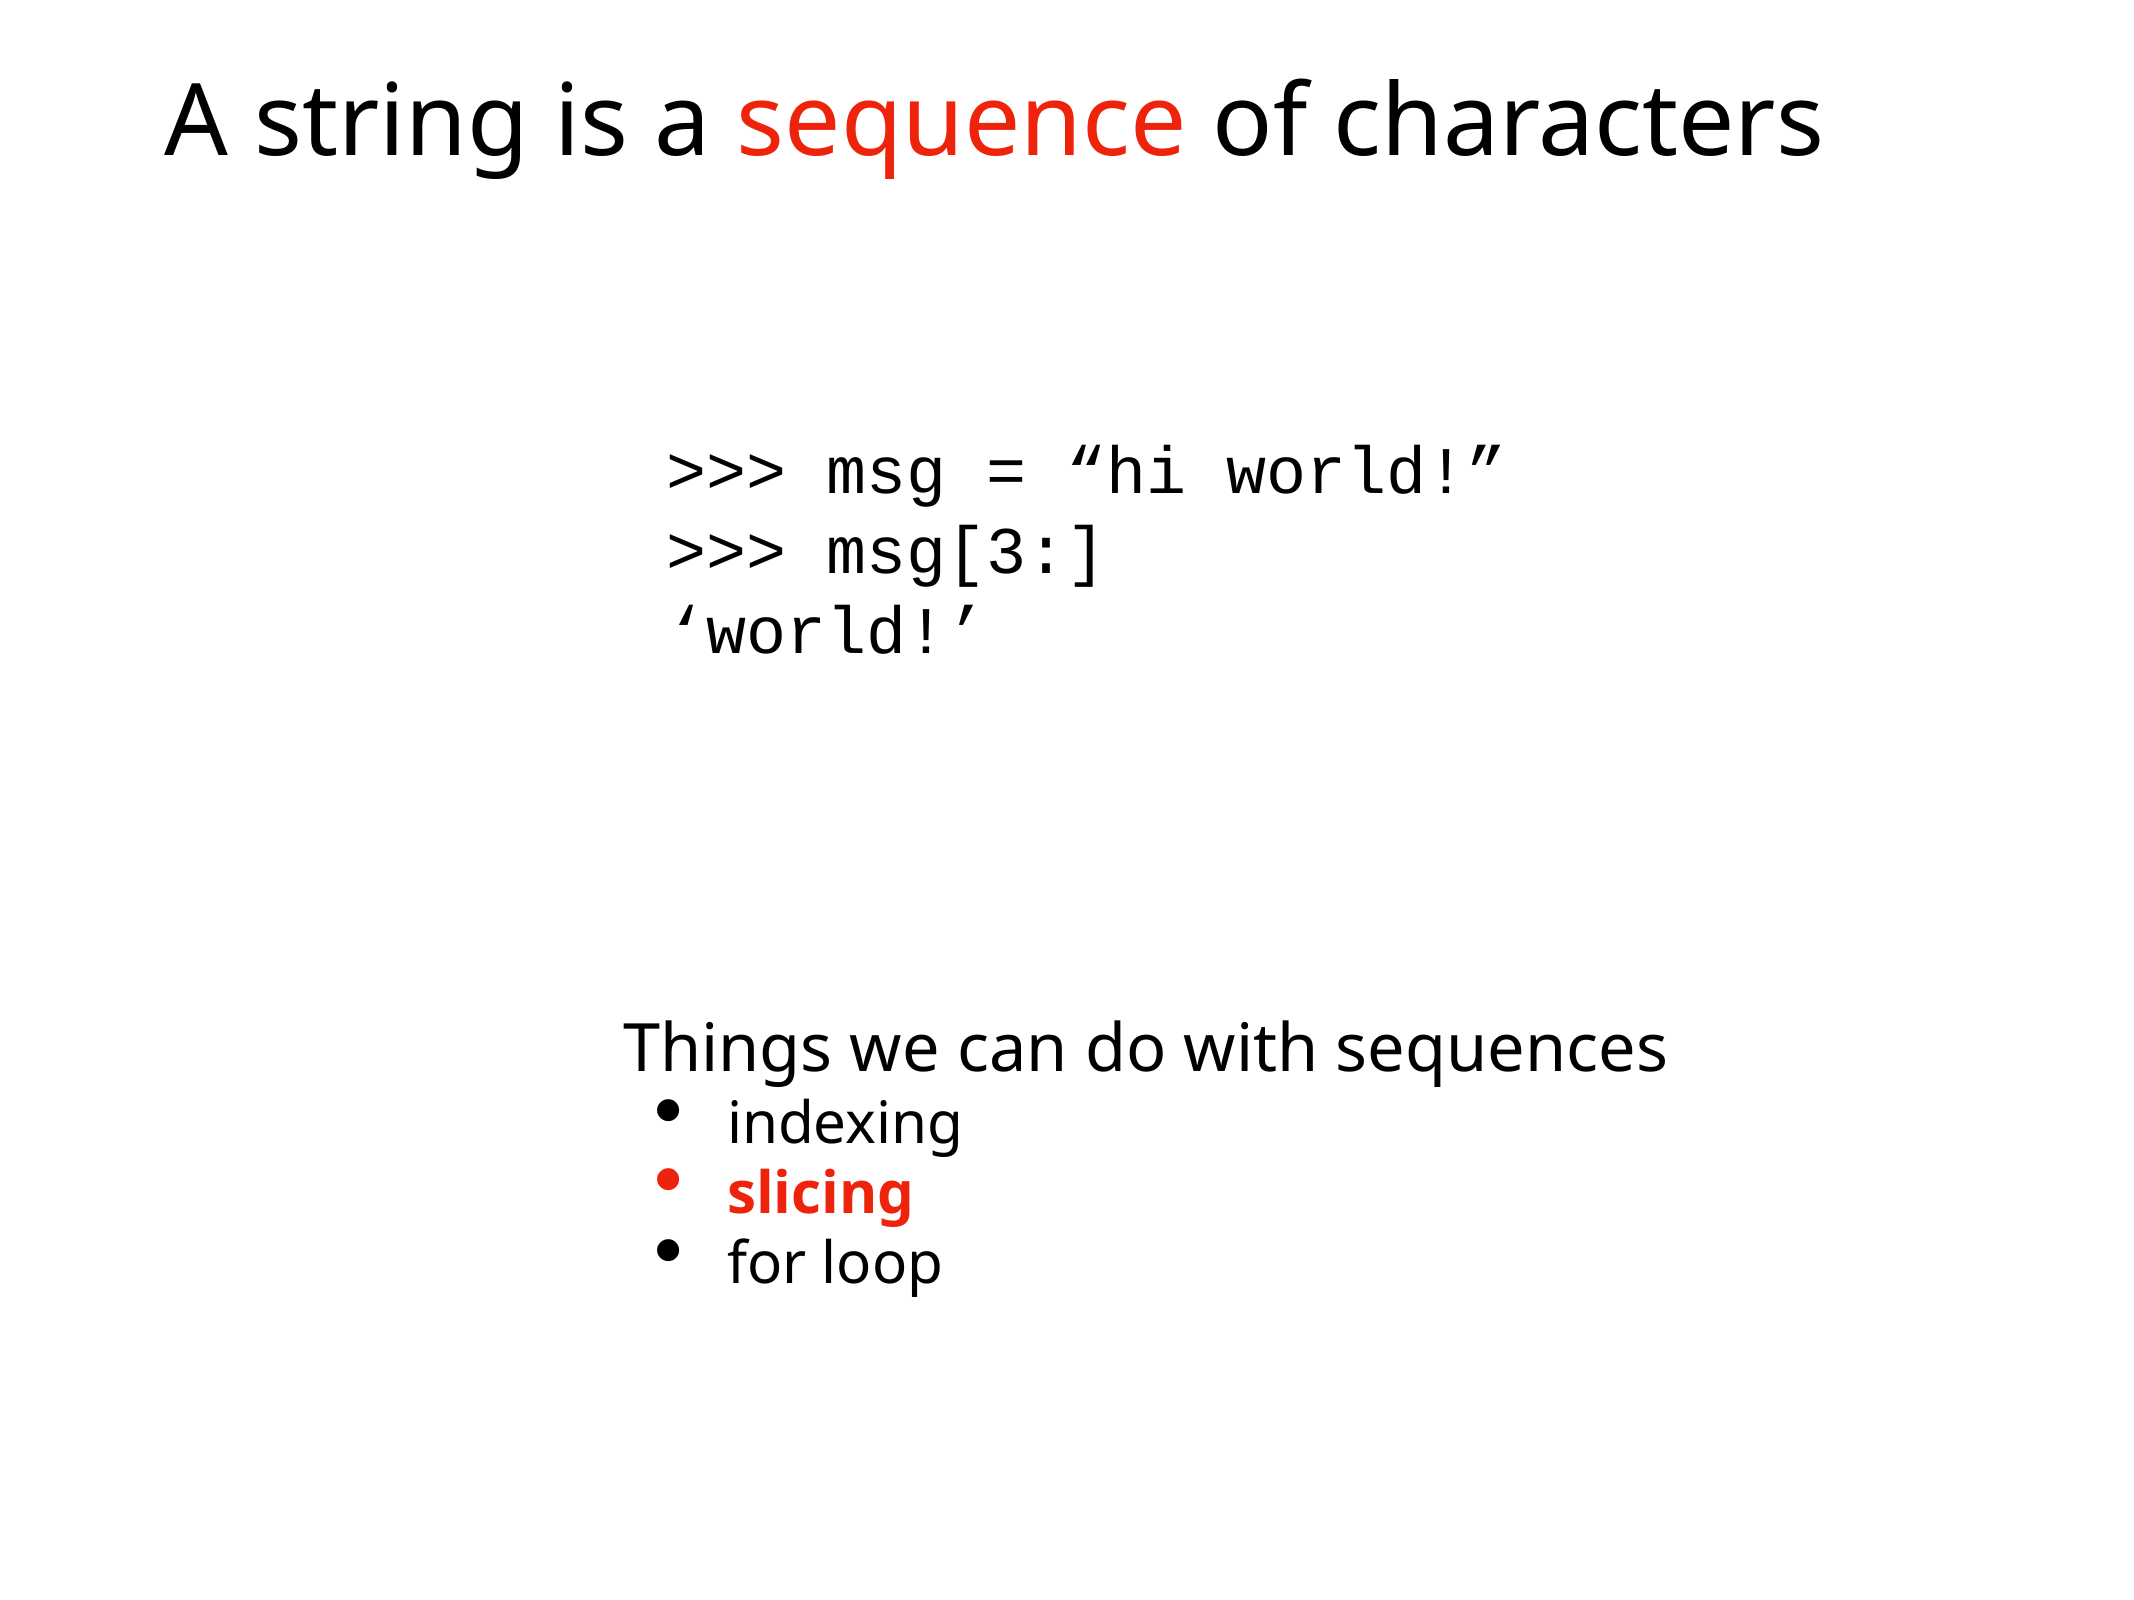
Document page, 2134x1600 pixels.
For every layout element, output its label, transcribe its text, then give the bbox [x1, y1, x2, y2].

text_box Things we can do with sequences indexing slicing for loop [614, 996, 1678, 1304]
title A string is a sequence of characters [155, 41, 1978, 191]
text_box >>> msg = “hi world!” >>> msg[3:] ‘world!’ [658, 418, 1515, 676]
